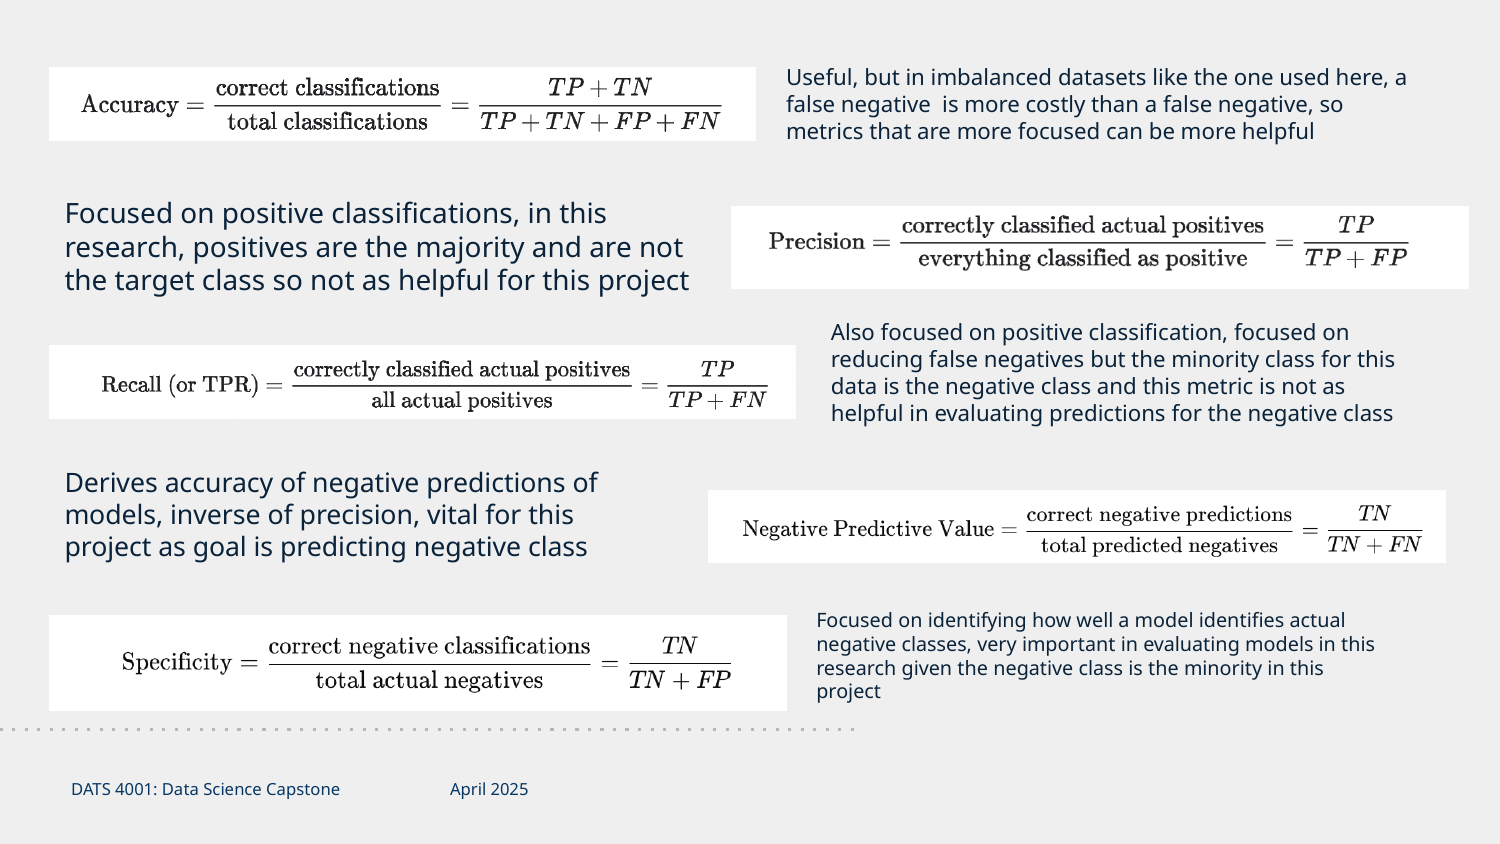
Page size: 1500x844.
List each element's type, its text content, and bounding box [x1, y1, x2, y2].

list April 2025 [435, 763, 754, 803]
text_box Focused on identifying how well a model identifies actual negative classes, very important in evaluating models in this research given the negative class is the minority in this project [801, 592, 1400, 719]
picture [707, 490, 1446, 563]
list DATS 4001: Data Science Capstone [55, 763, 399, 803]
picture [49, 615, 787, 711]
picture [49, 344, 796, 419]
picture [49, 67, 756, 141]
text_box Derives accuracy of negative predictions of models, inverse of precision, vital for this project as goal is predicting negative class [49, 450, 648, 577]
text_box Focused on positive classifications, in this research, positives are the majority and are not the target class so not as helpful for this project [49, 180, 709, 315]
text_box Also focused on positive classification, focused on reducing false negatives but the minority class for this data is the negative class and this metric is not as helpful in evaluating predictions for the negative class [815, 303, 1414, 461]
text_box Useful, but in imbalanced datasets like the one used here, a false negative is more costly than a false negative, so metrics that are more focused can be more helpful [770, 48, 1430, 161]
picture [731, 206, 1469, 290]
